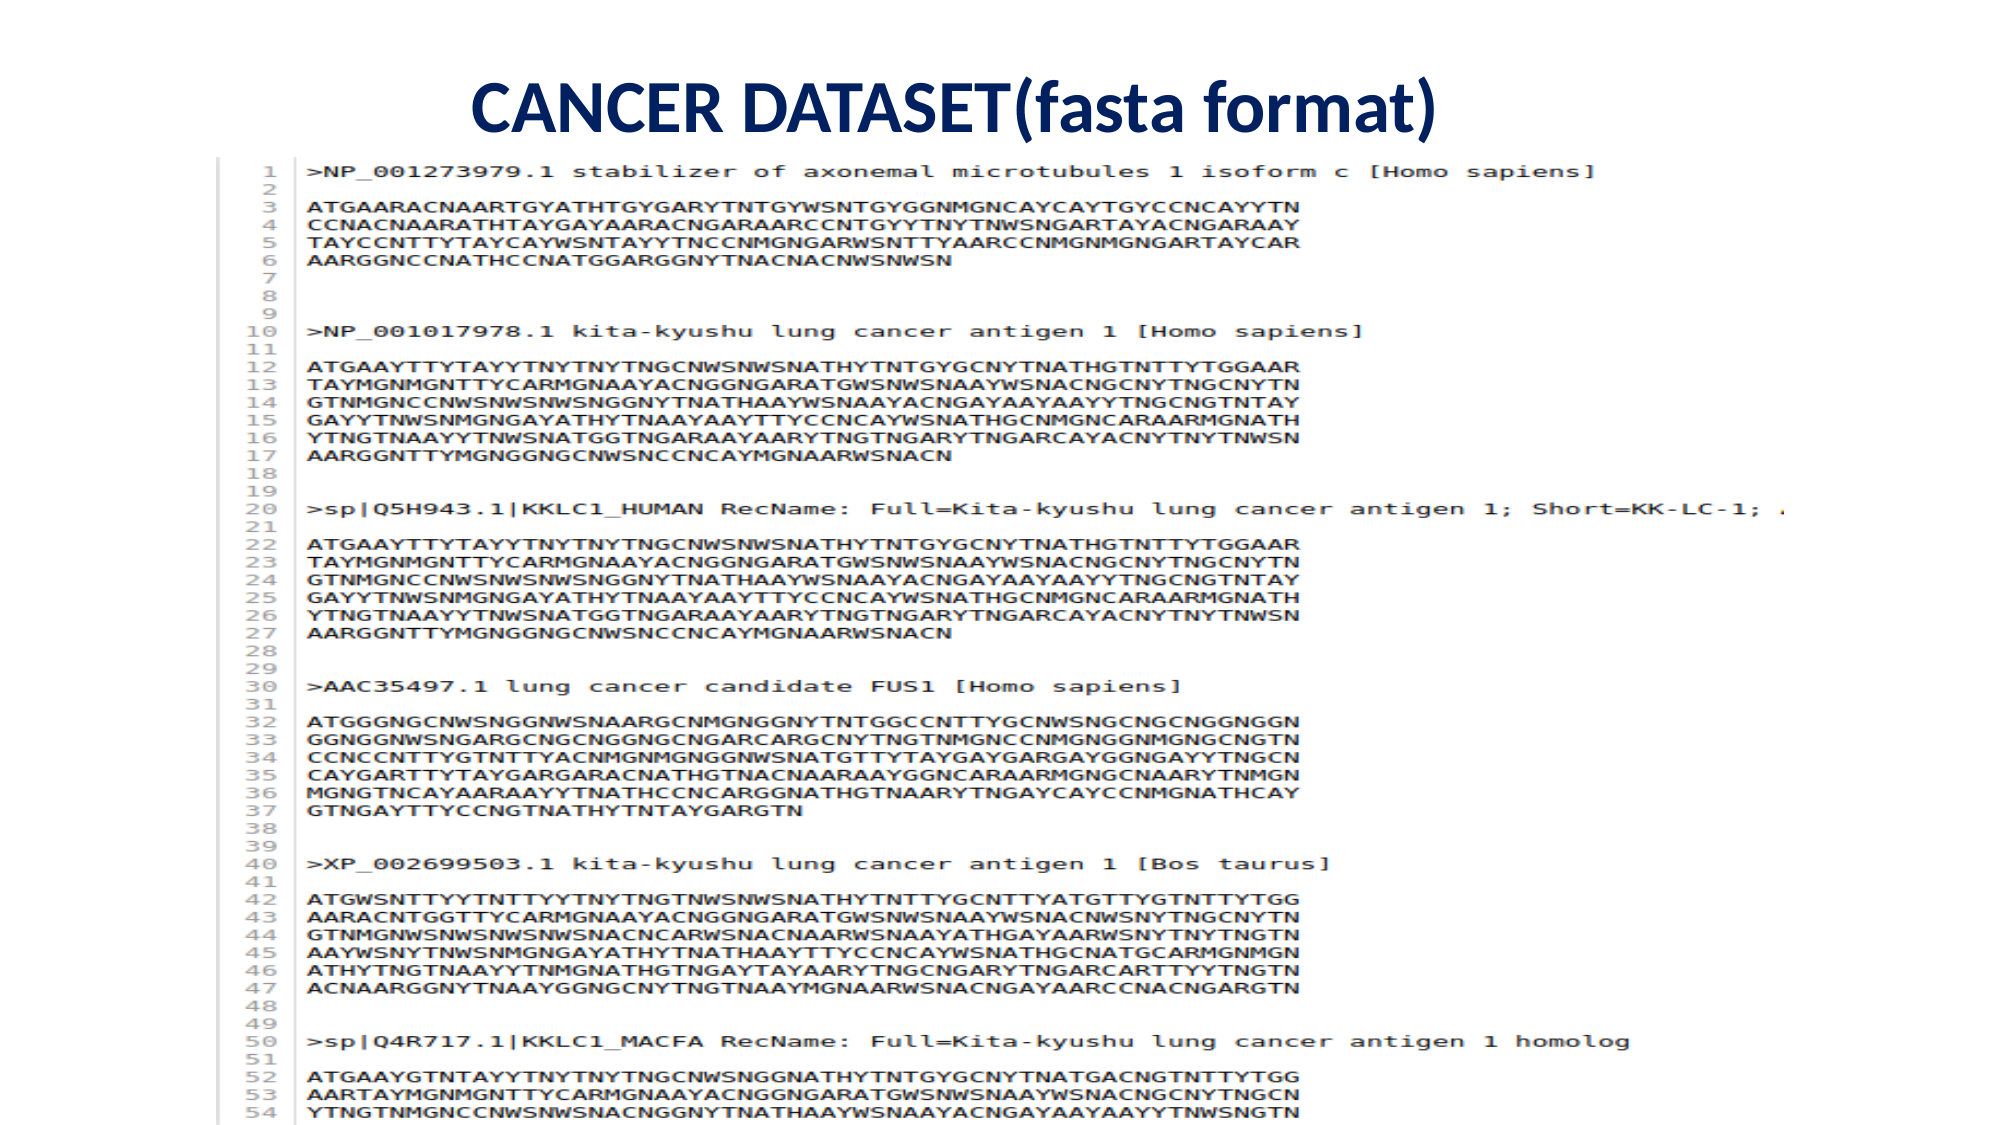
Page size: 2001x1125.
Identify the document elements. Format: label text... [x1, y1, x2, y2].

title CANCER DATASET(fasta format) [456, 64, 1544, 153]
picture [216, 156, 1784, 1125]
